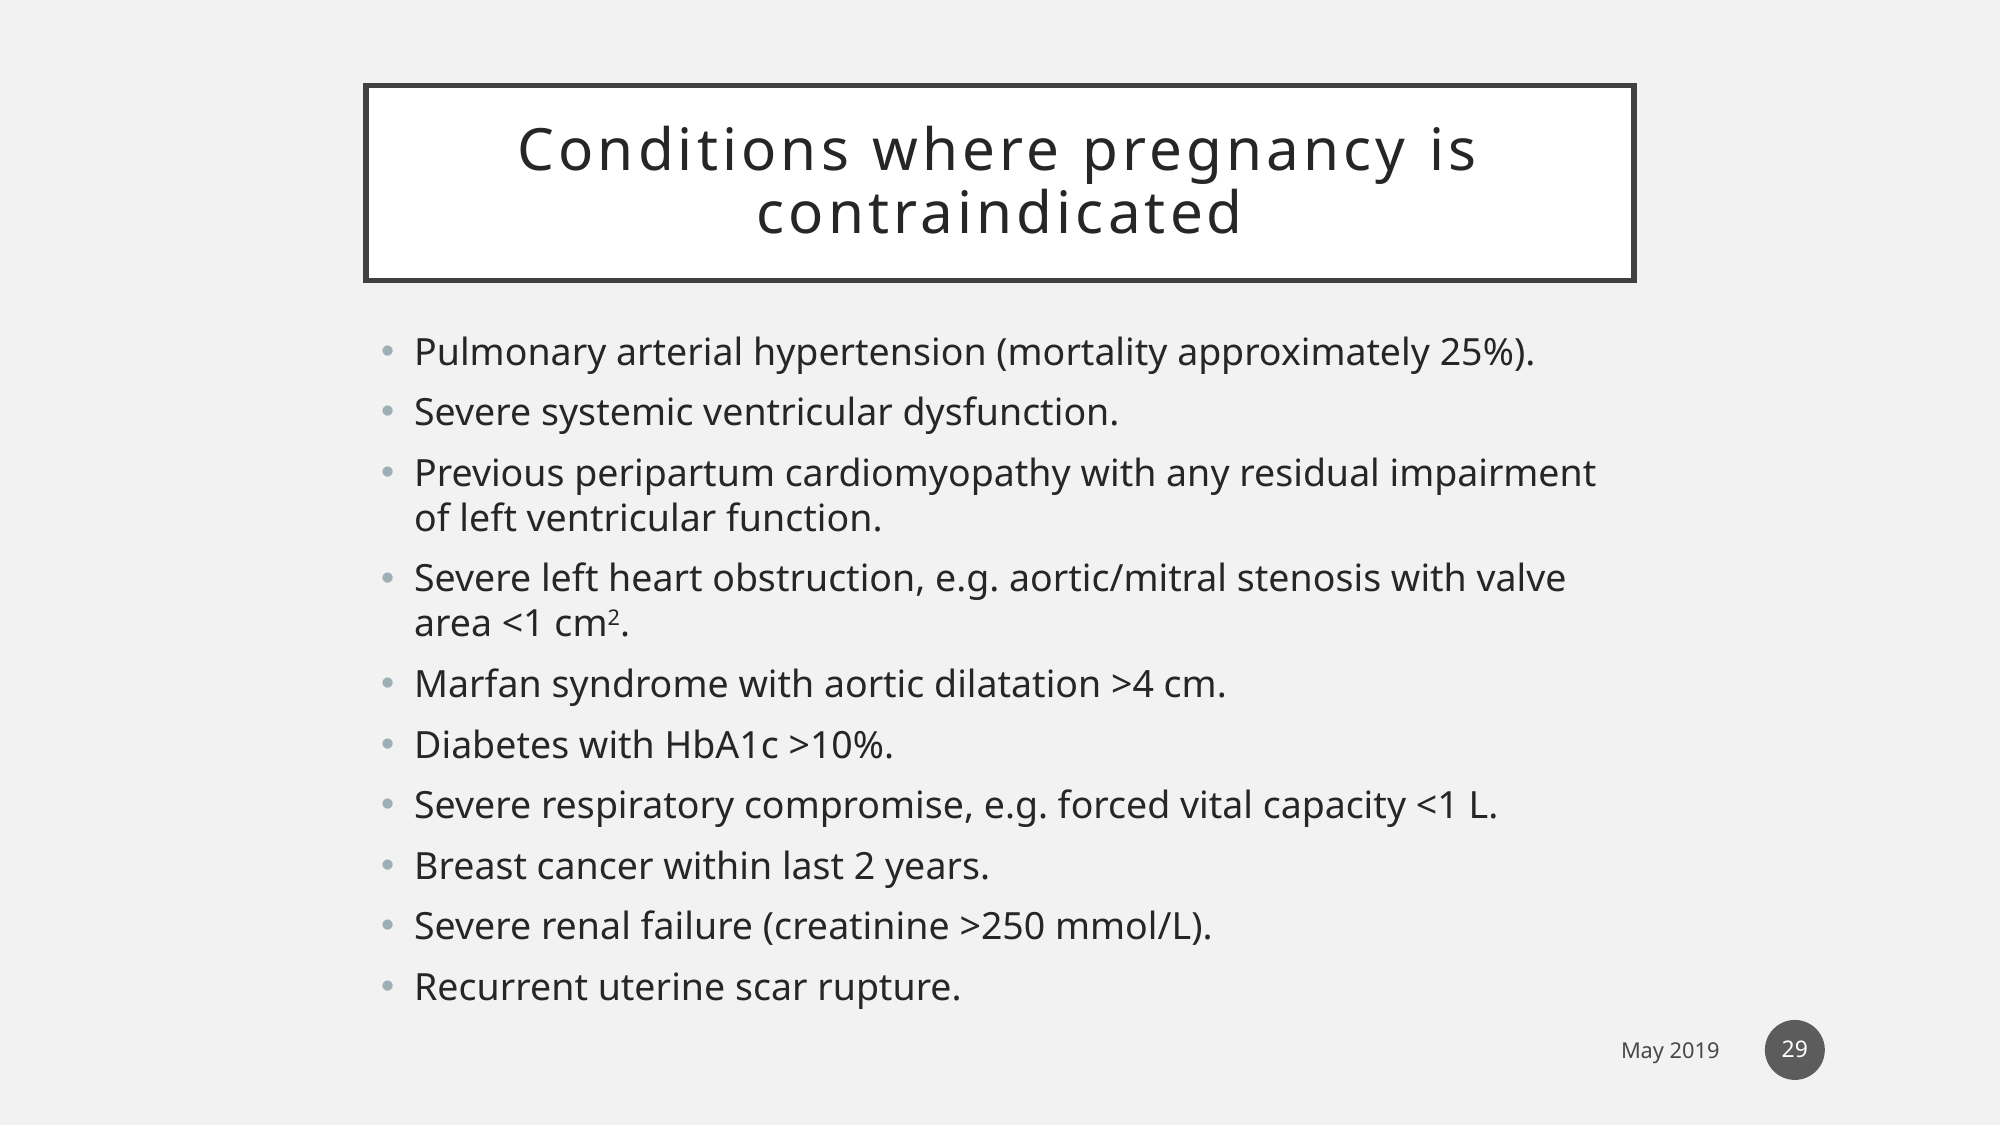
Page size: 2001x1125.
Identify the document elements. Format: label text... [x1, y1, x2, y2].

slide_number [1283, 1023, 1735, 1077]
list Pulmonary arterial hypertension (mortality approximately 25%). Severe systemic ventricular dysfunction. Previous peripartum cardiomyopathy with any residual impairment of left ventricular function. Severe left heart obstruction, e.g. aortic/mitral stenosis with valve area <1 cm2. Marfan syndrome with aortic dilatation >4 cm. Diabetes with HbA1c >10%. Severe respiratory compromise, e.g. forced vital capacity <1 L. Breast cancer within last 2 years. Severe renal failure (creatinine >250 mmol/L). Recurrent uterine scar rupture. [366, 320, 1634, 1020]
title Conditions where pregnancy is contraindicated [363, 83, 1637, 283]
slide_number 29 [1764, 1019, 1825, 1080]
